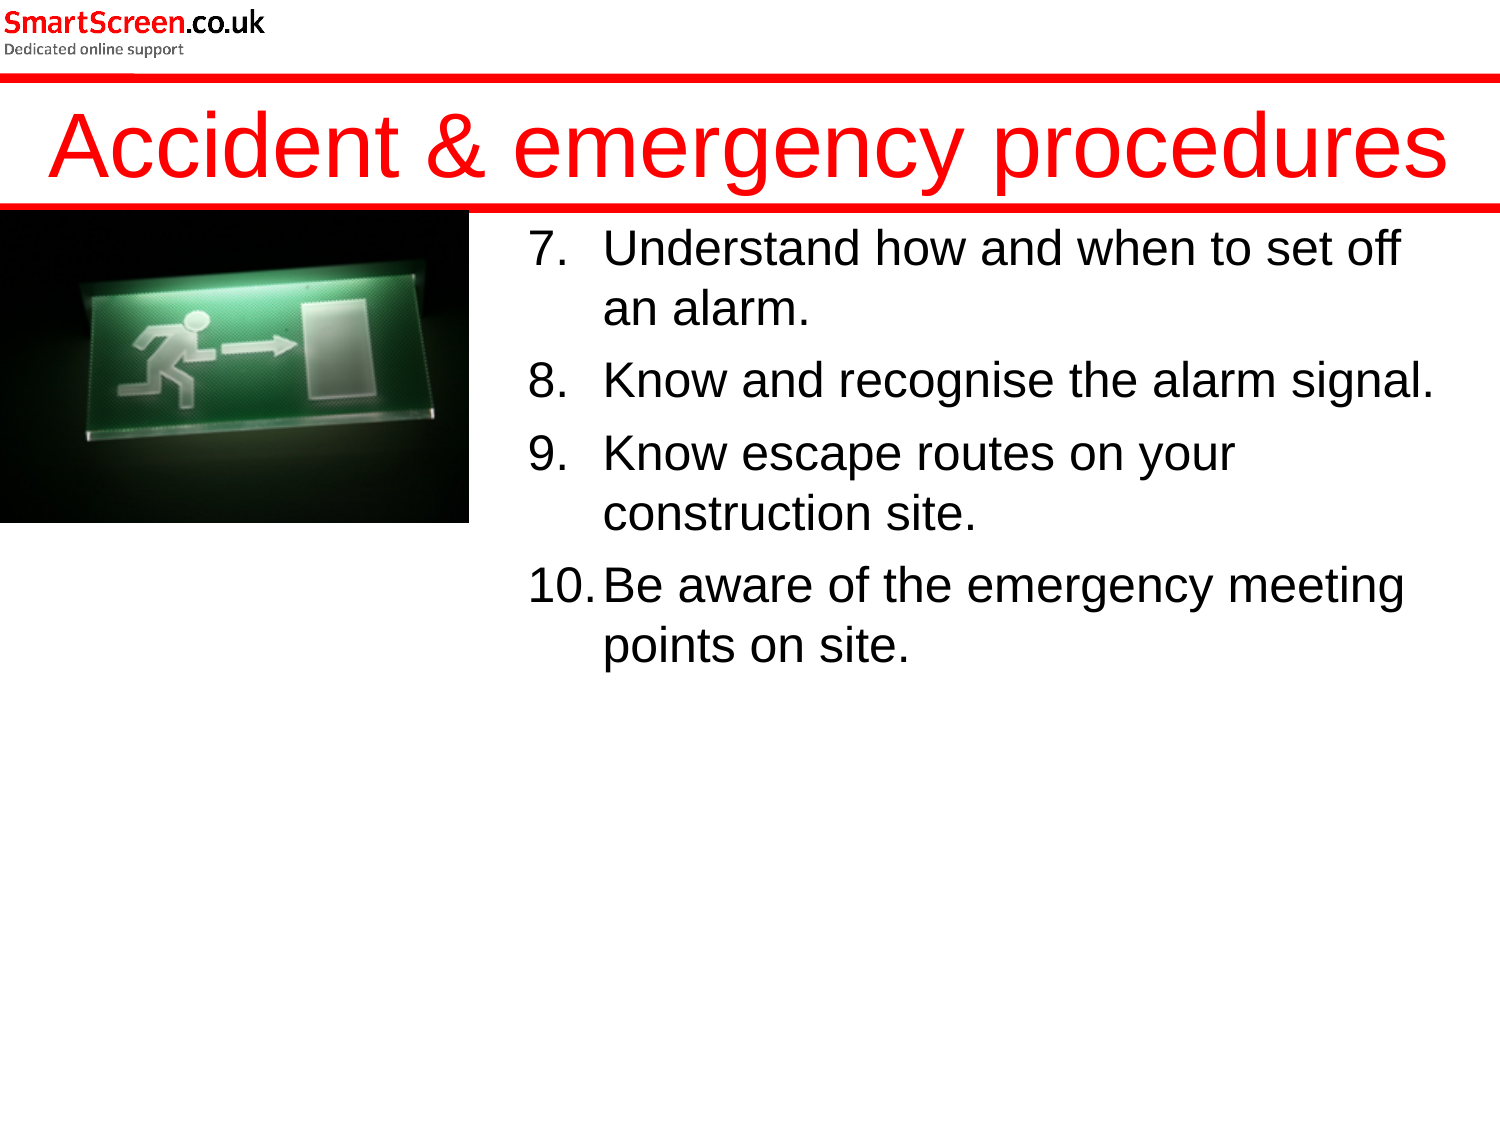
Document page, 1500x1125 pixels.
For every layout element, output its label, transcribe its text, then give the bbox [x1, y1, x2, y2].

picture [0, 210, 469, 524]
picture [4, 9, 265, 58]
text_box Understand how and when to set off an alarm. Know and recognise the alarm signal. Know escape routes on your construction site. Be aware of the emergency meeting points on site. [468, 208, 1500, 681]
title Accident & emergency procedures [0, 78, 1500, 209]
